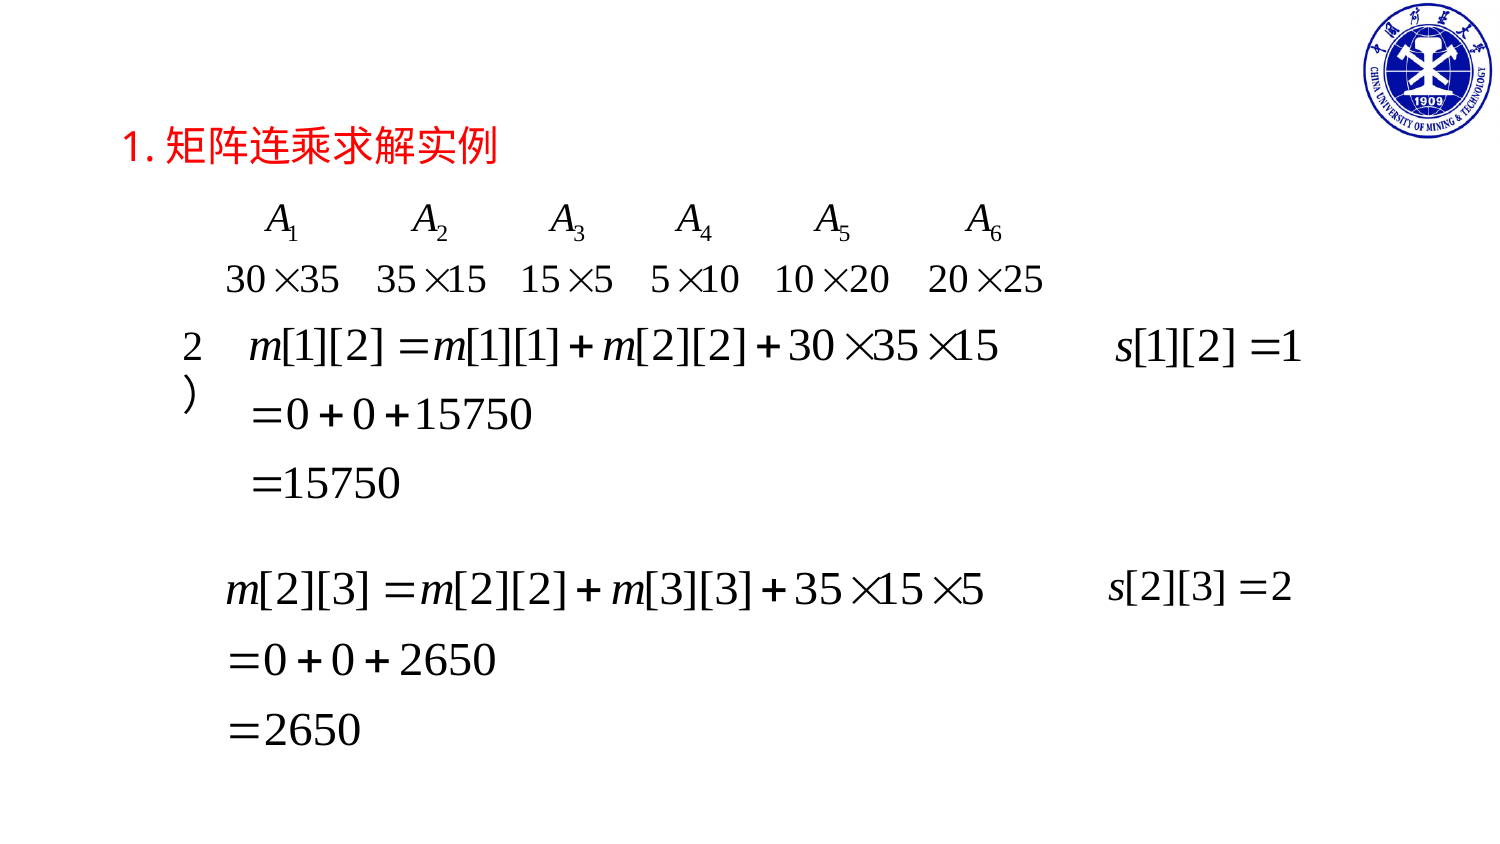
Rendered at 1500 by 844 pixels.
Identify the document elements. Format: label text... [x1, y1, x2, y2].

text_box 1.矩阵连乘求解实例 [105, 112, 961, 178]
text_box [215, 561, 997, 761]
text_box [220, 193, 1049, 309]
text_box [1105, 318, 1312, 386]
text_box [1099, 561, 1304, 622]
picture [1355, 0, 1500, 141]
text_box 2） [167, 311, 235, 427]
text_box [239, 318, 1010, 513]
